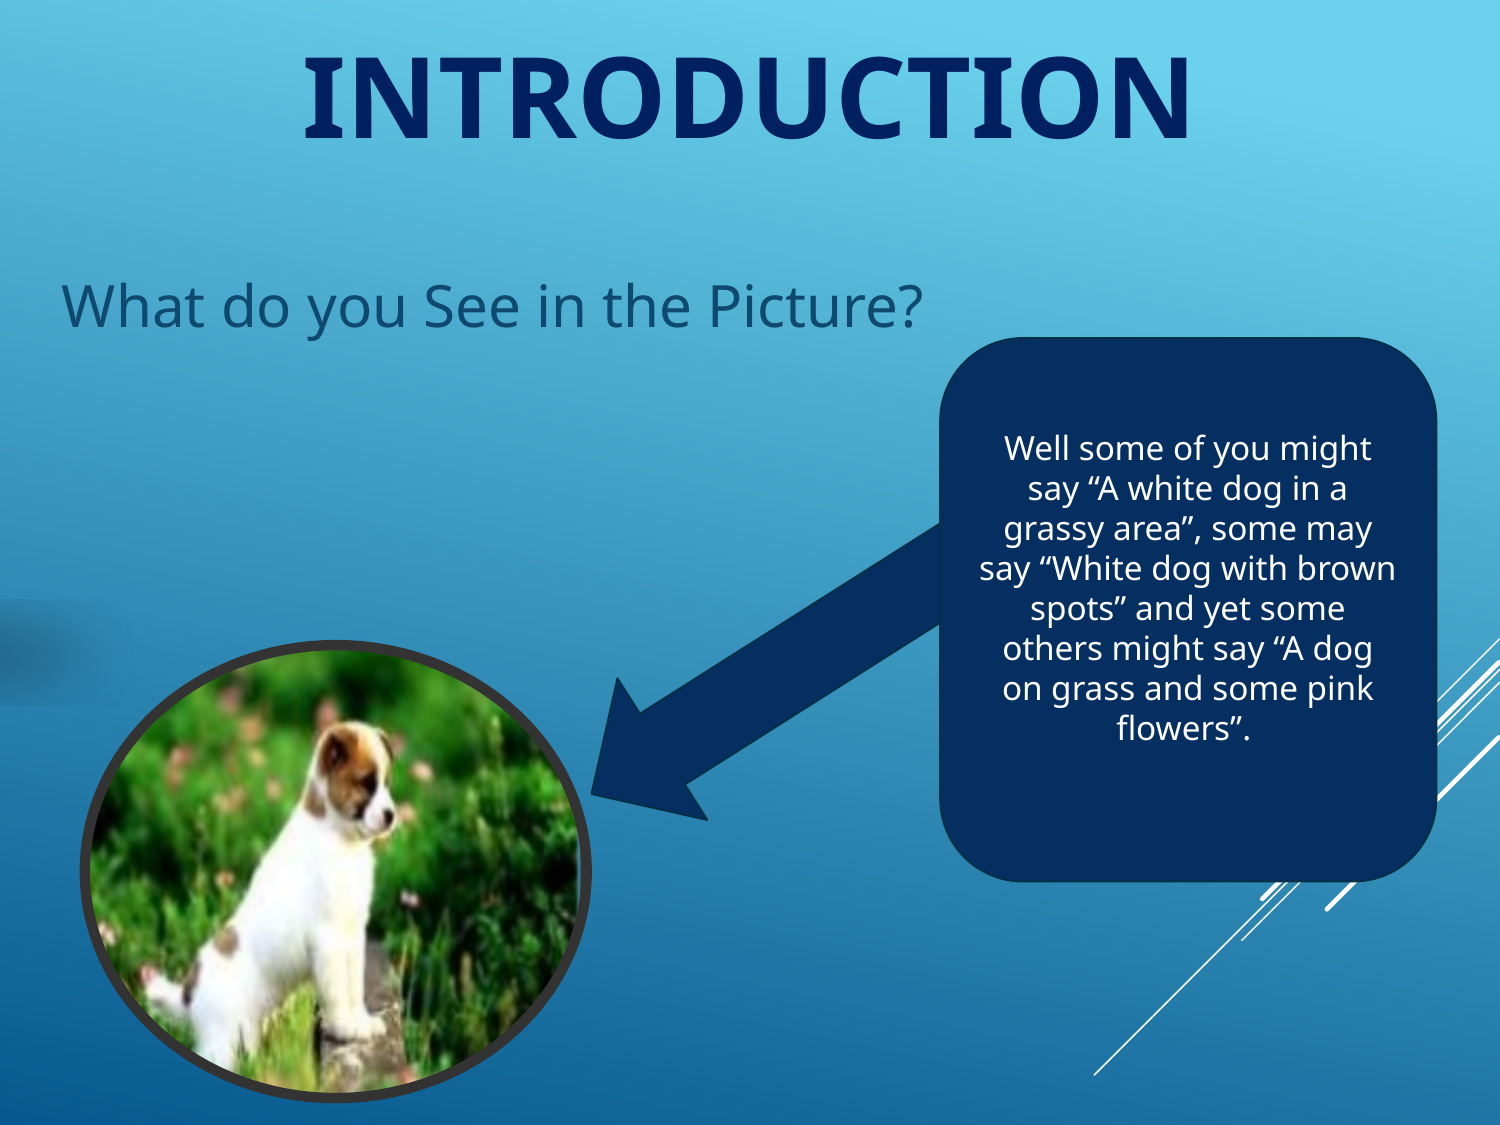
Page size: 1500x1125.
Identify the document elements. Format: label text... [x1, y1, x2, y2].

text_box [590, 522, 939, 821]
title Introduction [0, 0, 1500, 188]
list What do you See in the Picture? [0, 210, 1500, 539]
picture [84, 644, 587, 1099]
text_box Well some of you might say “A white dog in a grassy area”, some may say “White dog with brown spots” and yet some others might say “A dog on grass and some pink flowers”. [939, 337, 1438, 883]
